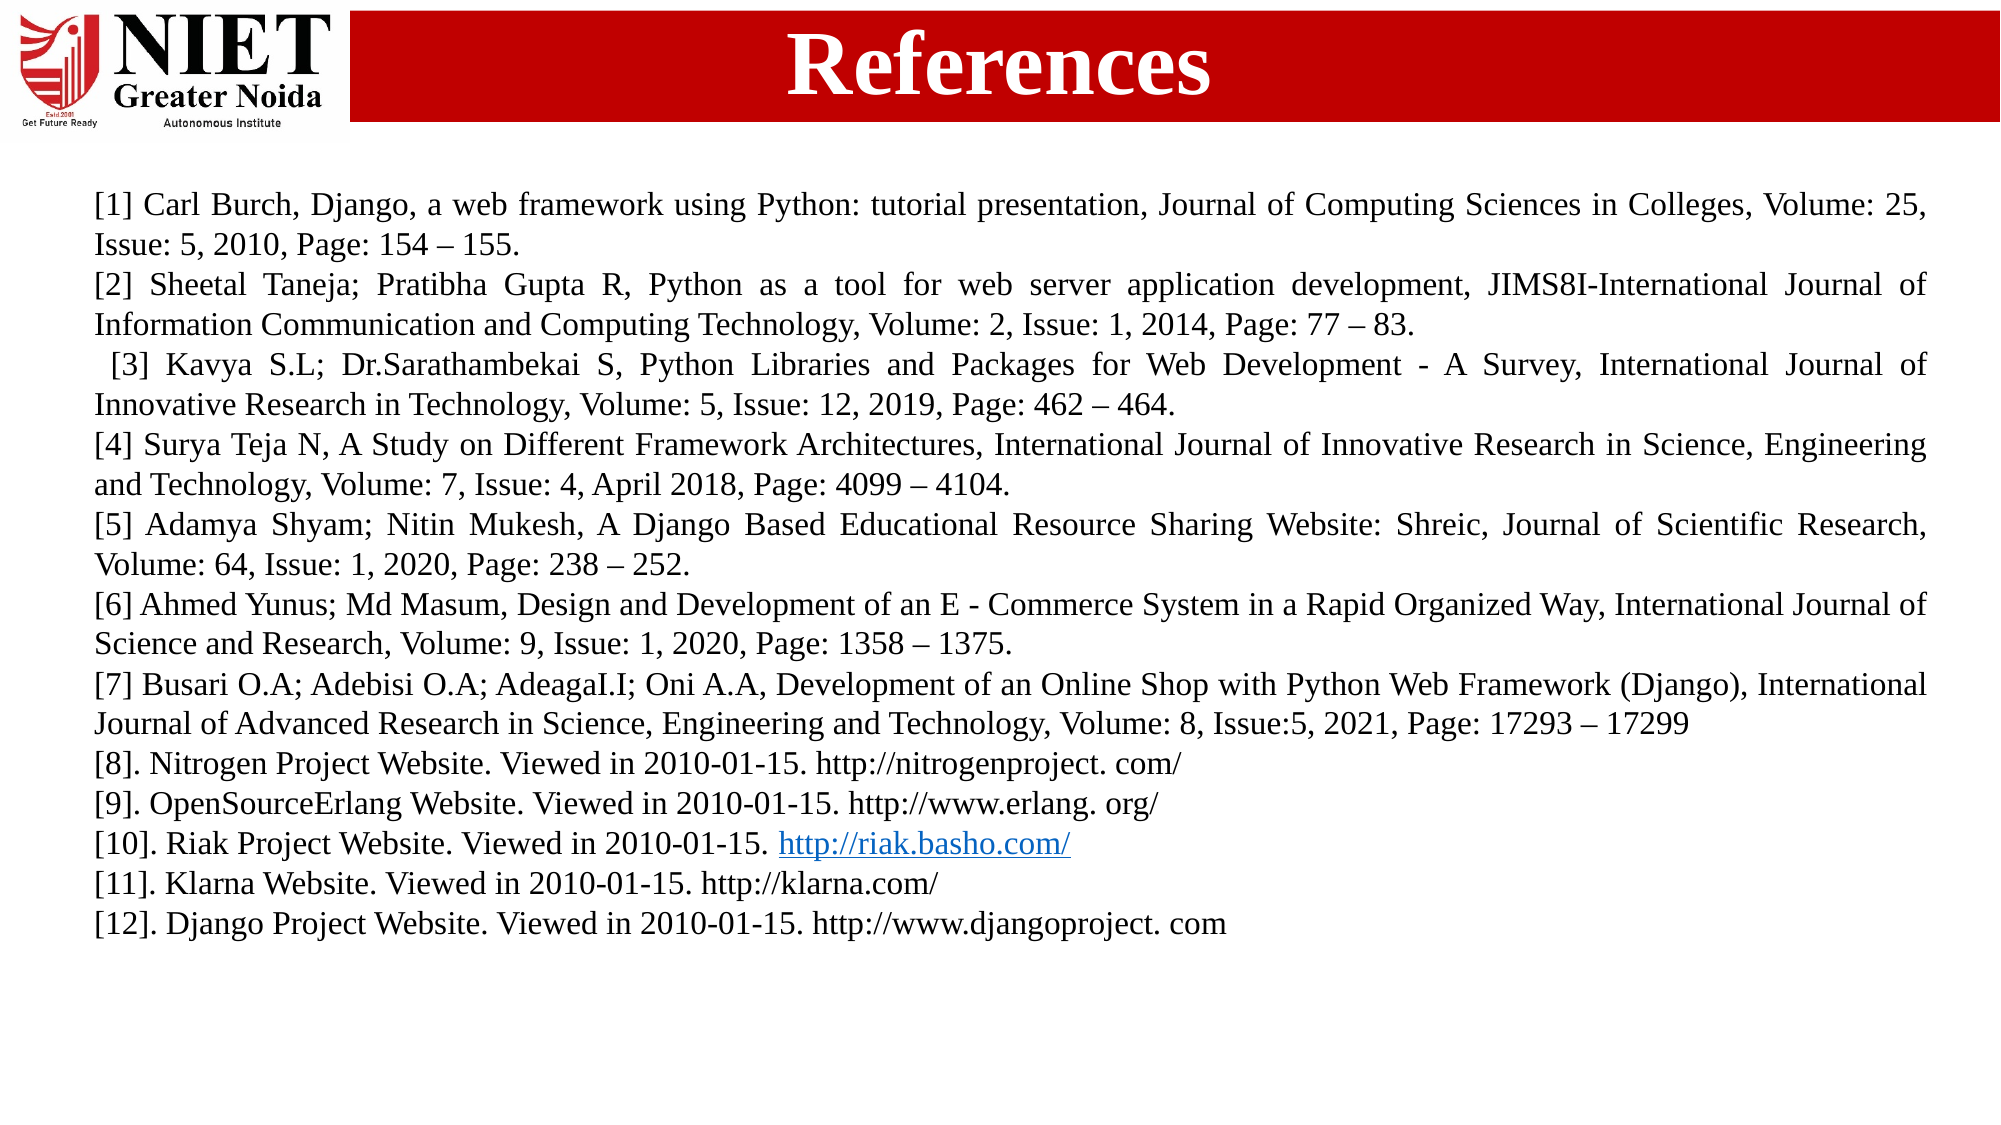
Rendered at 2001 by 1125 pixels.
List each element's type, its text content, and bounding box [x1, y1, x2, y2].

subtitle [34, 210, 1991, 1104]
title References [350, 10, 2000, 122]
picture [0, 0, 350, 143]
text_box [1] Carl Burch, Django, a web framework using Python: tutorial presentation, Journal of Computing Sciences in Colleges, Volume: 25, Issue: 5, 2010, Page: 154 – 155. [2] Sheetal Taneja; Pratibha Gupta R, Python as a tool for web server application development, JIMS8I-International Journal of Information Communication and Computing Technology, Volume: 2, Issue: 1, 2014, Page: 77 – 83. [3] Kavya S.L; Dr.Sarathambekai S, Python Libraries and Packages for Web Development - A Survey, International Journal of Innovative Research in Technology, Volume: 5, Issue: 12, 2019, Page: 462 – 464. [4] Surya Teja N, A Study on Different Framework Architectures, International Journal of Innovative Research in Science, Engineering and Technology, Volume: 7, Issue: 4, April 2018, Page: 4099 – 4104. [5] Adamya Shyam; Nitin Mukesh, A Django Based Educational Resource Sharing Website: Shreic, Journal of Scientific Research, Volume: 64, Issue: 1, 2020, Page: 238 – 252. [6] Ahmed Yunus; Md Masum, Design and Development of an E - Commerce System in a Rapid Organized Way, International Journal of Science and Research, Volume: 9, Issue: 1, 2020, Page: 1358 – 1375. [7] Busari O.A; Adebisi O.A; AdeagaI.I; Oni A.A, Development of an Online Shop with Python Web Framework (Django), International Journal of Advanced Research in Science, Engineering and Technology, Volume: 8, Issue:5, 2021, Page: 17293 – 17299 [8]. Nitrogen Project Website. Viewed in 2010-01-15. http://nitrogenproject. com/ [9]. OpenSourceErlang Website. Viewed in 2010-01-15. http://www.erlang. org/ [10]. Riak Project Website. Viewed in 2010-01-15. http://riak.basho.com/ [11]. Klarna Website. Viewed in 2010-01-15. http://klarna.com/ [12]. Django Project Website. Viewed in 2010-01-15. http://www.djangoproject. com [79, 175, 1946, 949]
